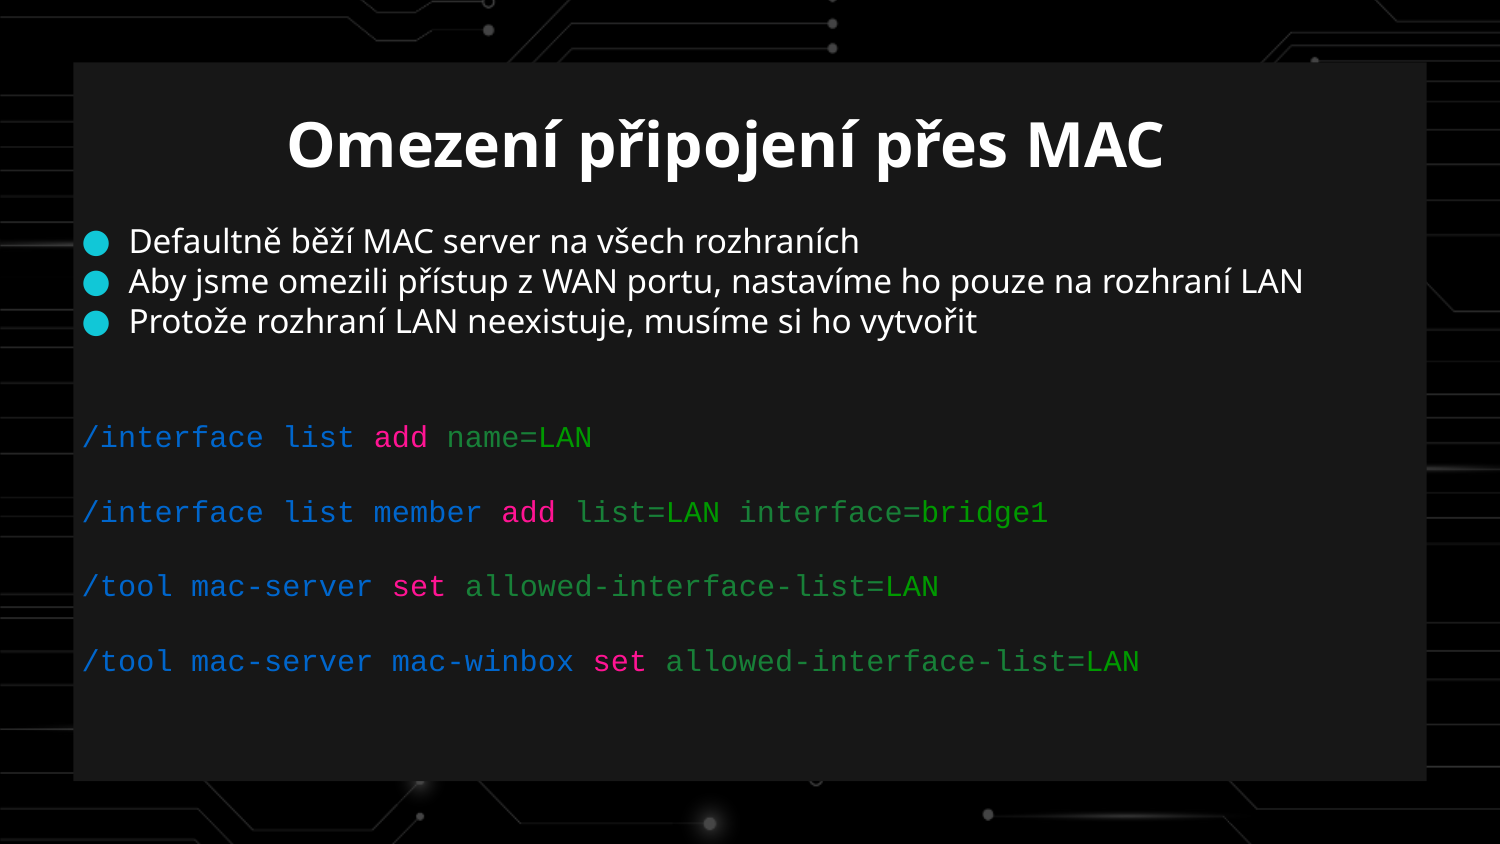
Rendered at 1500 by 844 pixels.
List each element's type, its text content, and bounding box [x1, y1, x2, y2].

picture [1, 0, 1500, 844]
text_box Omezení připojení přes MAC [243, 89, 1209, 195]
list Defaultně běží MAC server na všech rozhraních Aby jsme omezili přístup z WAN portu, nastavíme ho pouze na rozhraní LAN Protože rozhraní LAN neexistuje, musíme si ho vytvořit /interface list add name=LAN /interface list member add list=LAN interface=bridge1 /tool mac-server set allowed-interface-list=LAN /tool mac-server mac-winbox set allowed-interface-list=LAN [66, 204, 1436, 782]
